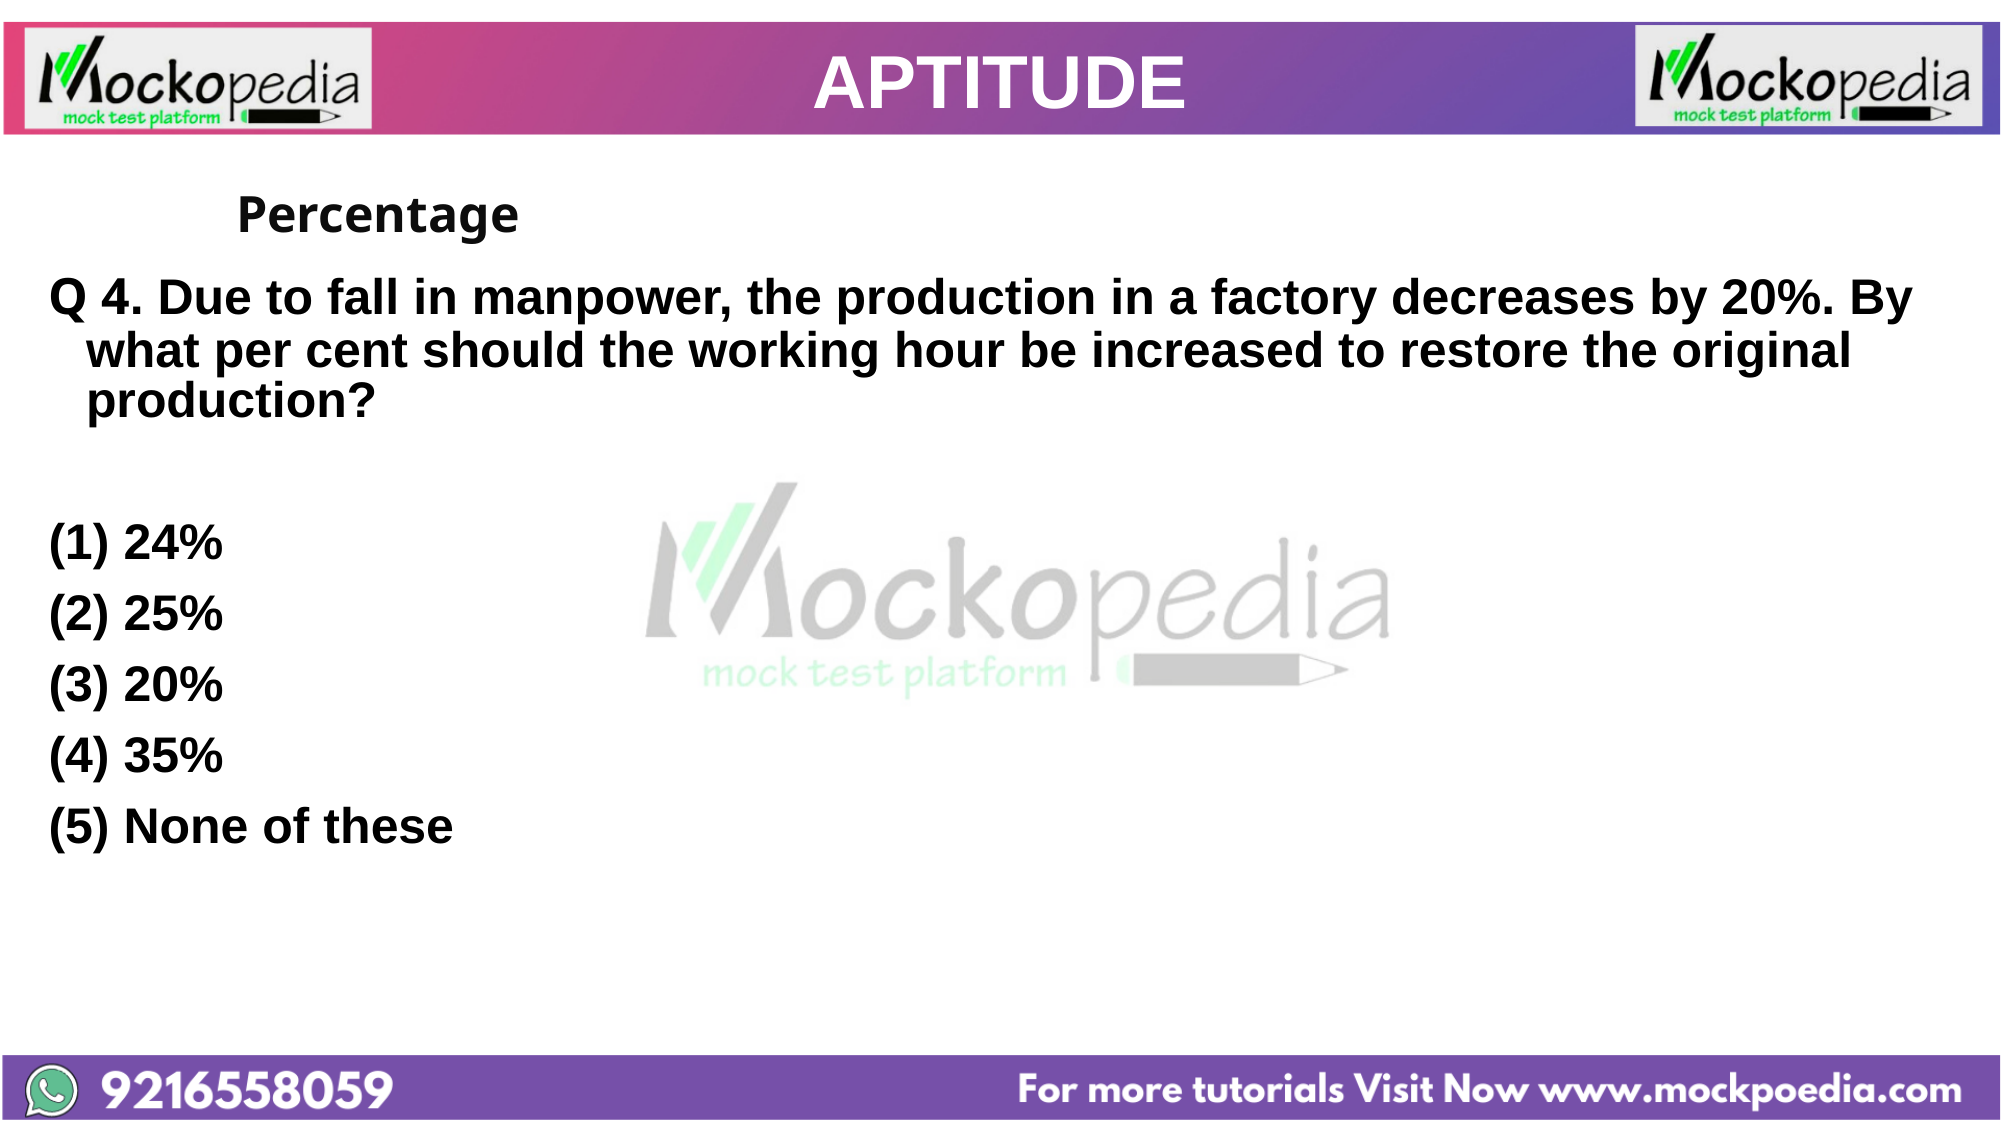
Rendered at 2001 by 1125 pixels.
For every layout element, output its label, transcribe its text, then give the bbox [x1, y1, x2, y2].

title APTITUDE [41, 31, 1959, 142]
list Percentage Q 4. Due to fall in manpower, the production in a factory decreases by 20%. By what per cent should the working hour be increased to restore the original production? 24% (2) 25% (3) 20% (4) 35% (5) None of these [33, 175, 1959, 1053]
picture [0, 0, 2001, 1125]
